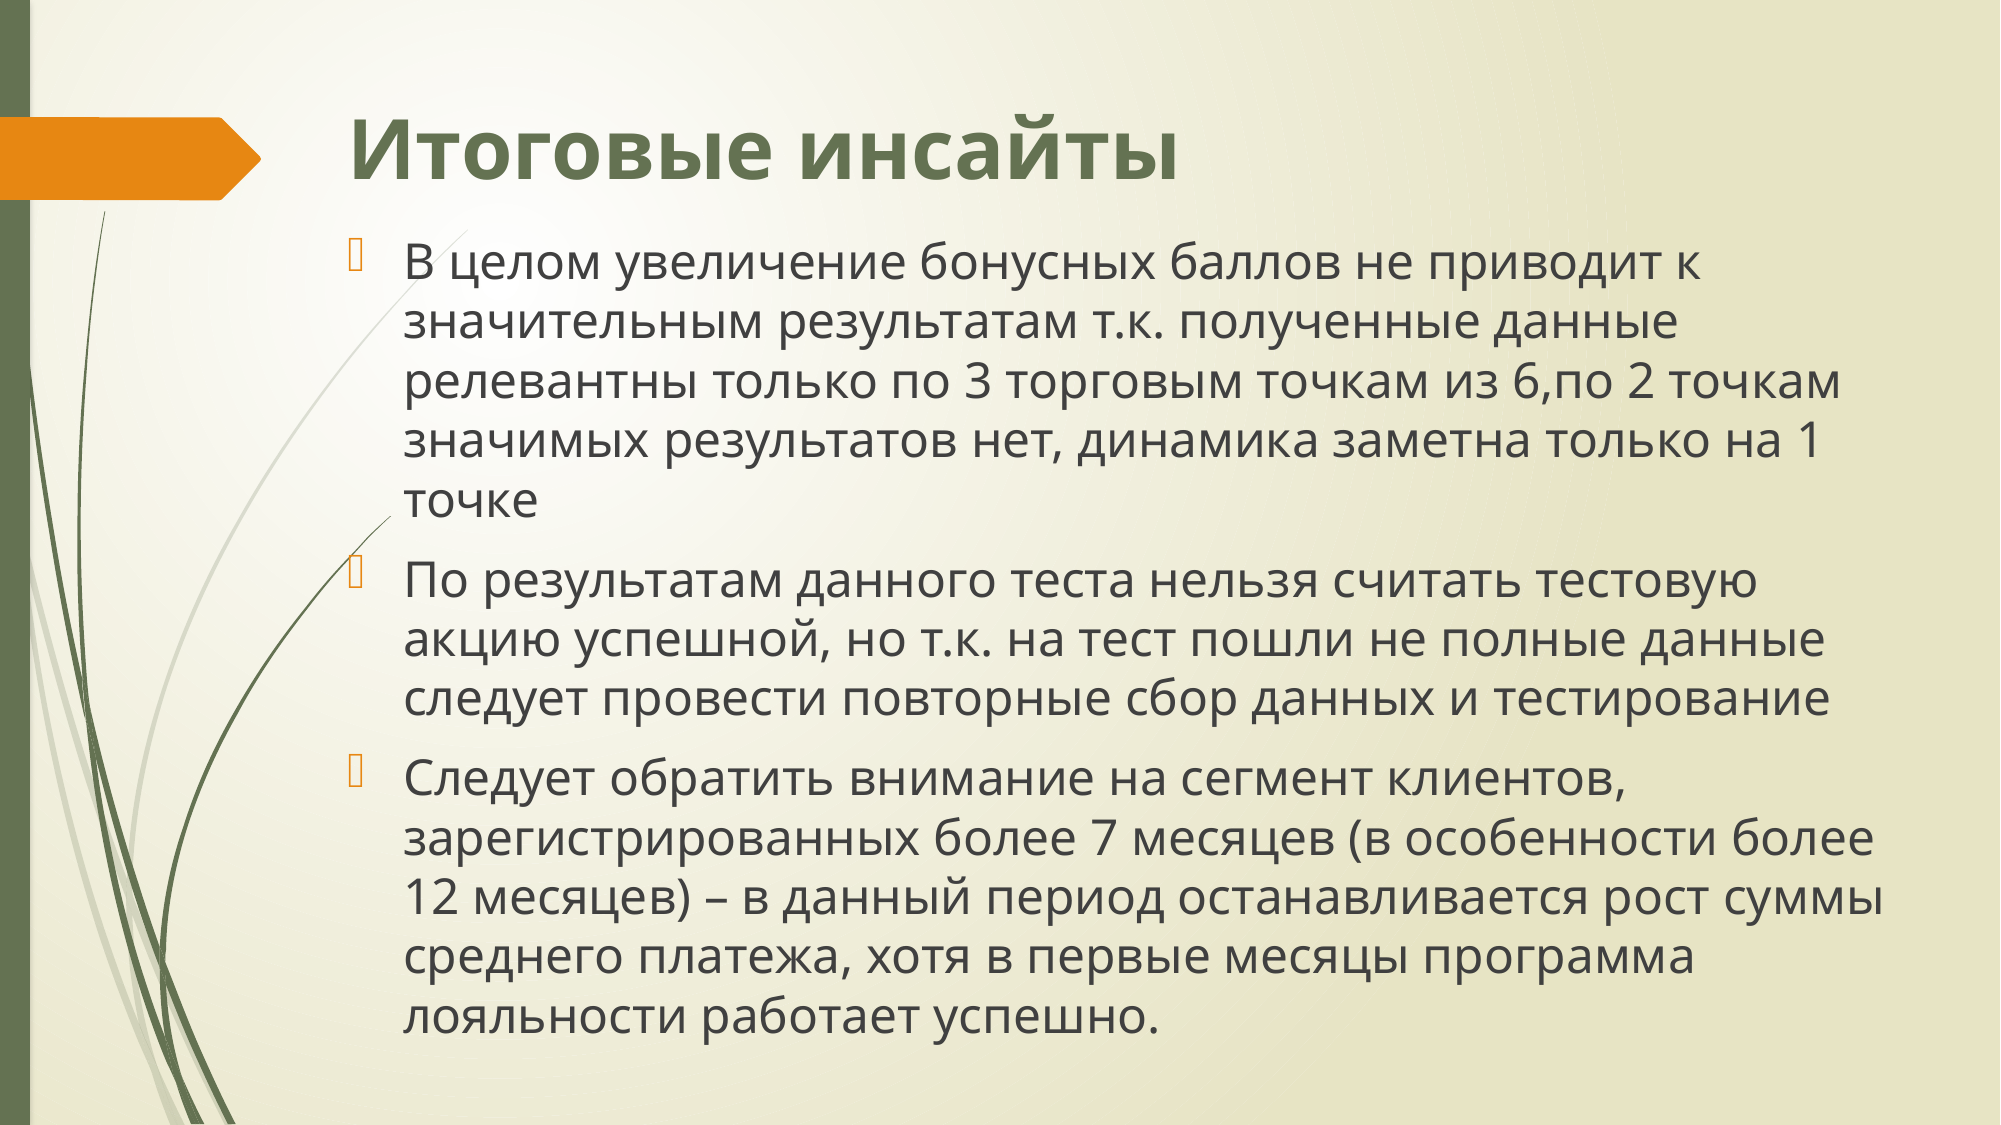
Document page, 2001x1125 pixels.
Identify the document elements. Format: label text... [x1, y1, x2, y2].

list В целом увеличение бонусных баллов не приводит к значительным результатам т.к. полученные данные релевантны только по 3 торговым точкам из 6,по 2 точкам значимых результатов нет, динамика заметна только на 1 точке По результатам данного теста нельзя считать тестовую акцию успешной, но т.к. на тест пошли не полные данные следует провести повторные сбор данных и тестирование Следует обратить внимание на сегмент клиентов, зарегистрированных более 7 месяцев (в особенности более 12 месяцев) – в данный период останавливается рост суммы среднего платежа, хотя в первые месяцы программа лояльности работает успешно. [332, 222, 1944, 1052]
title Итоговые инсайты [332, 88, 1795, 222]
